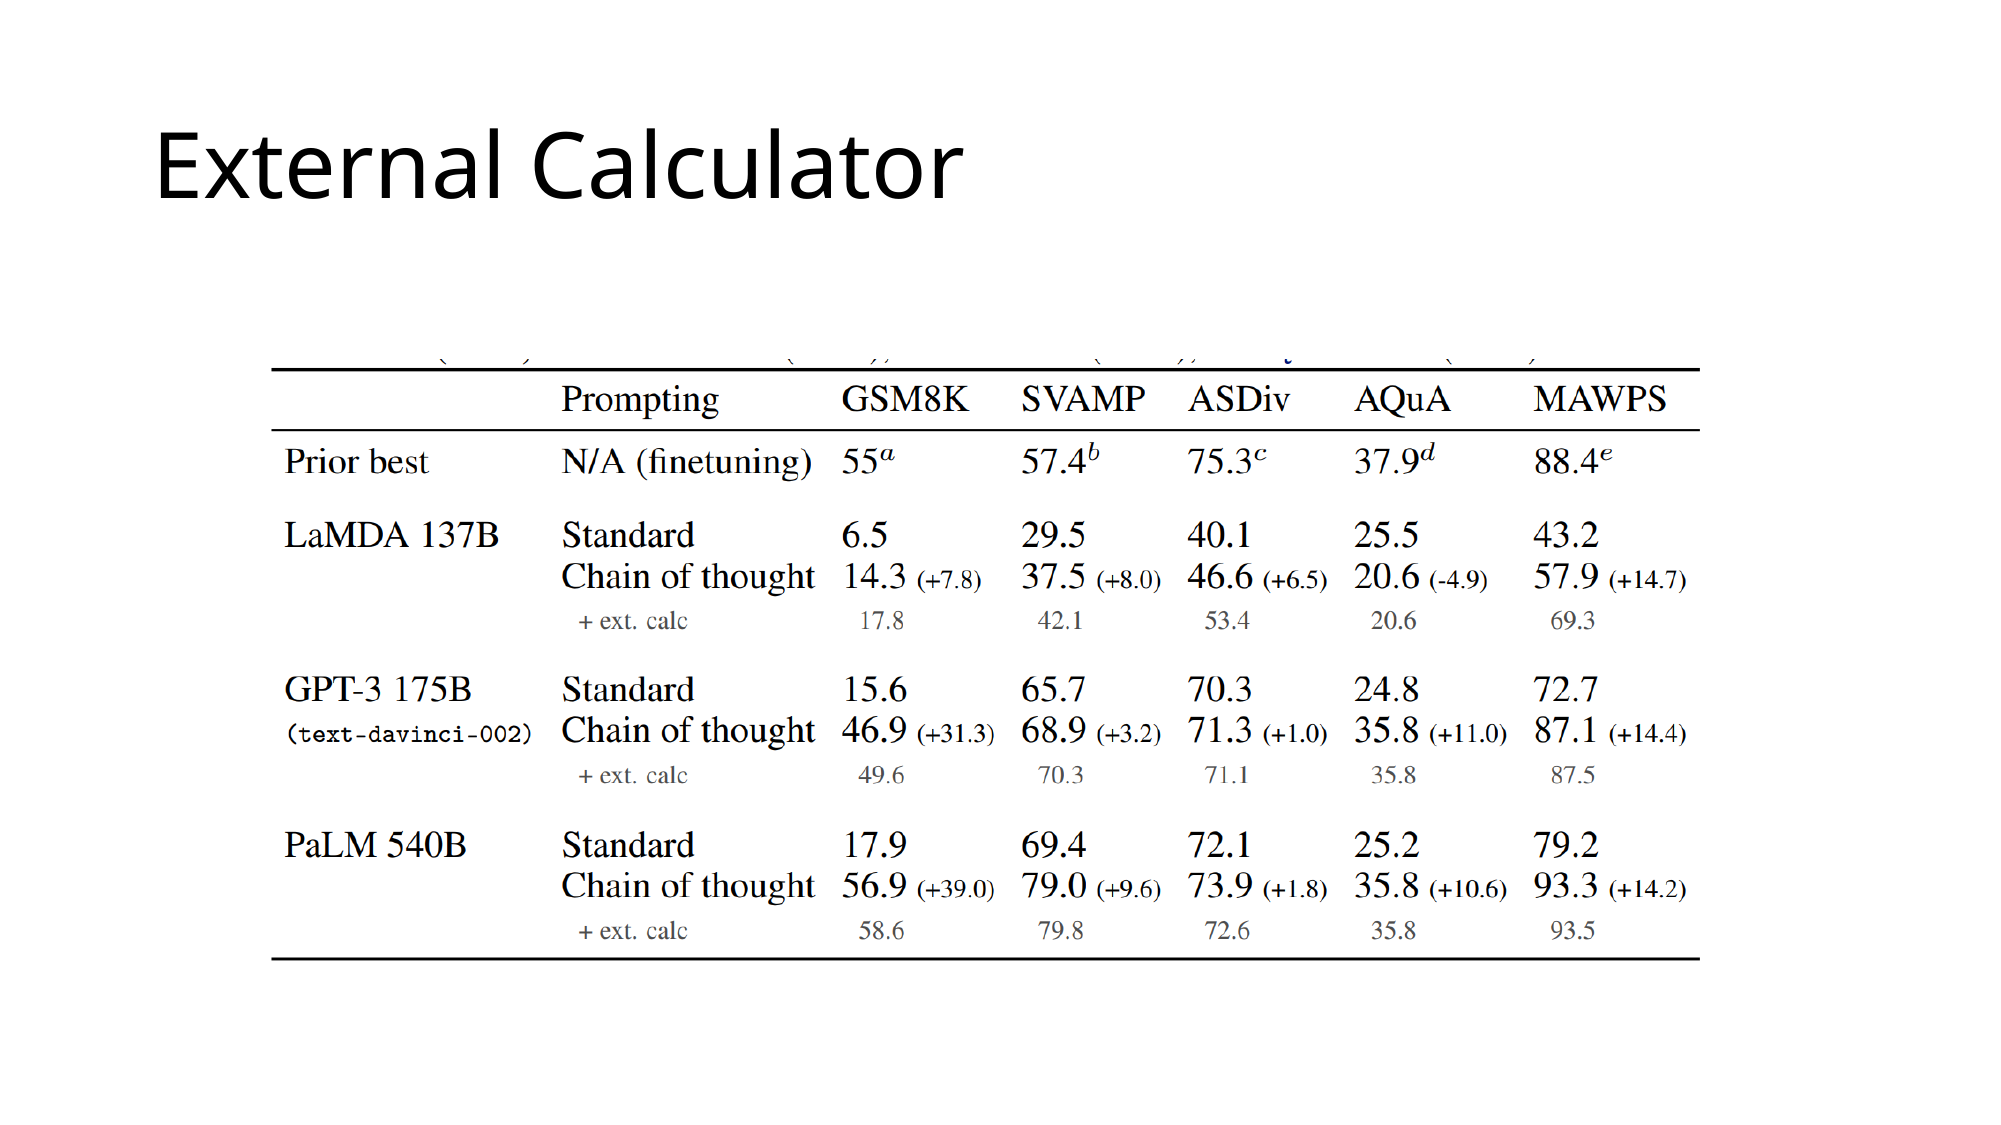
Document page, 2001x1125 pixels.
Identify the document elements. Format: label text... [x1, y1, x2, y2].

title External Calculator [137, 59, 1863, 278]
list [244, 359, 1756, 995]
